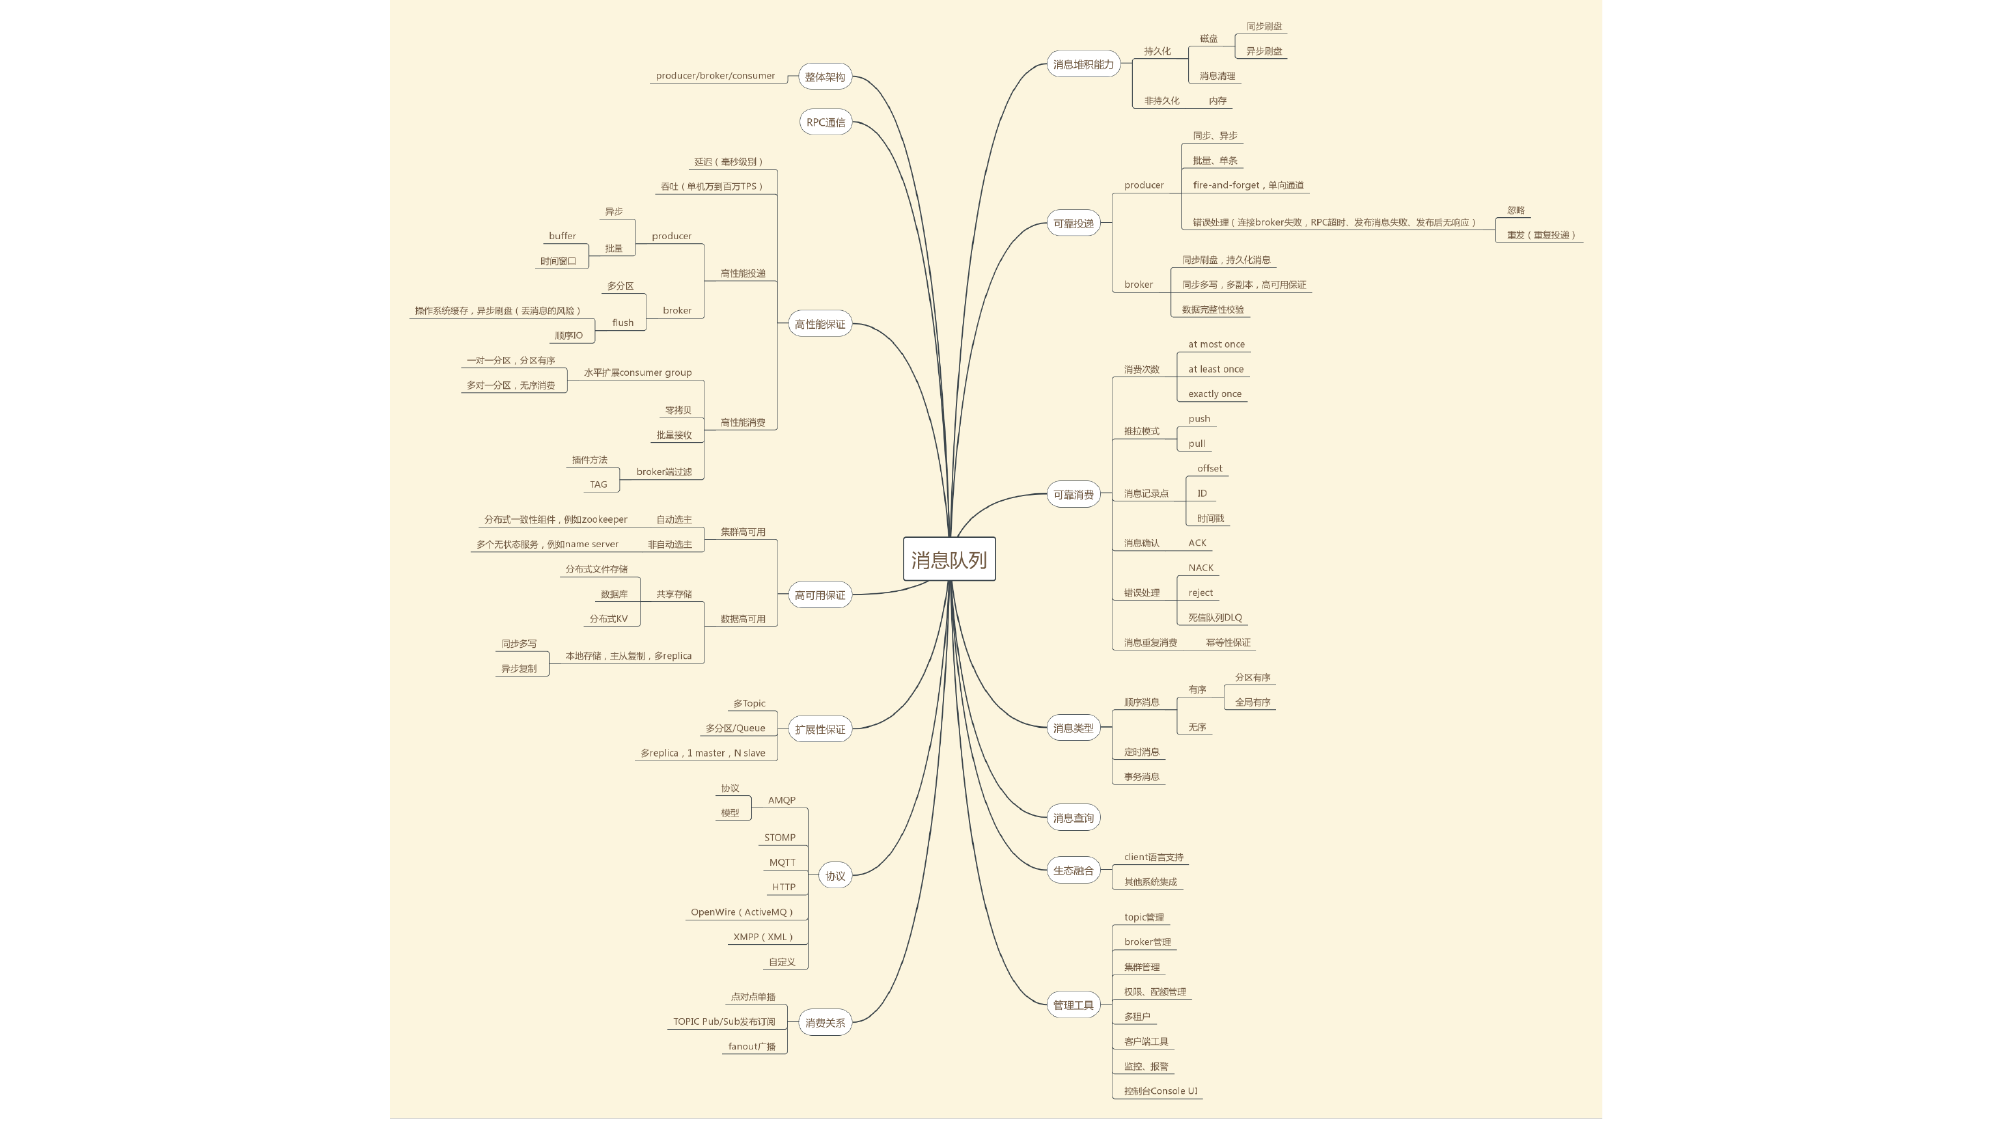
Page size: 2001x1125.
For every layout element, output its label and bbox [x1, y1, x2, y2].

picture [390, 0, 1610, 1125]
